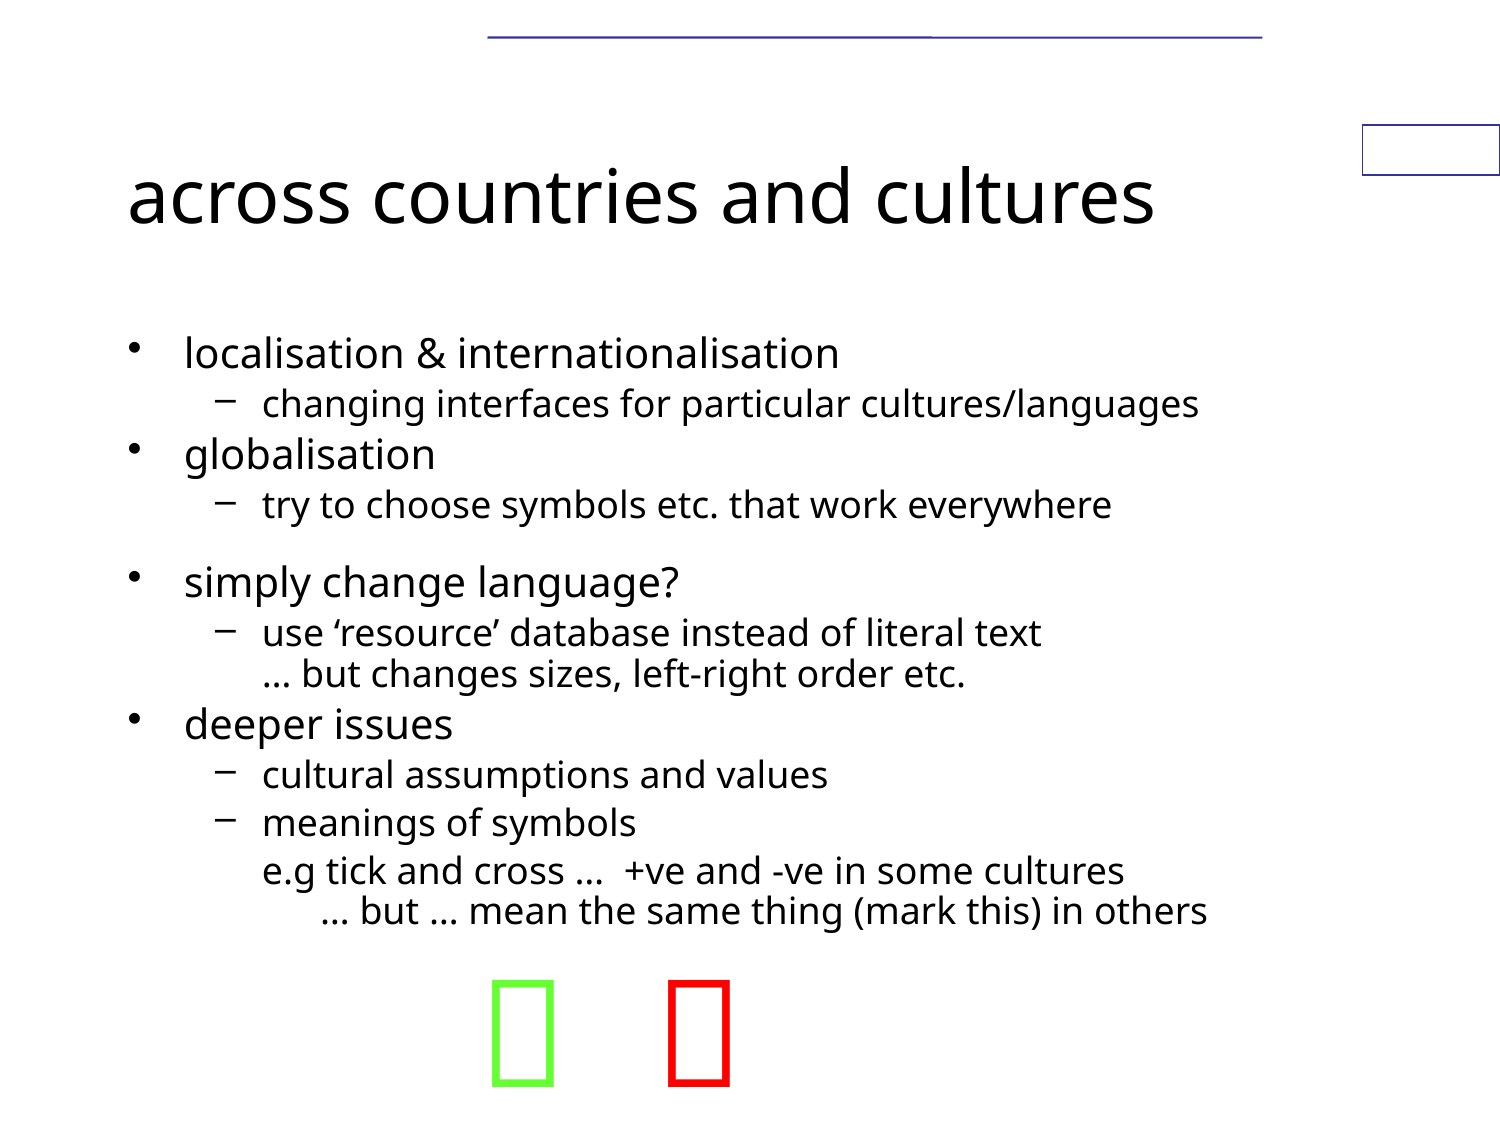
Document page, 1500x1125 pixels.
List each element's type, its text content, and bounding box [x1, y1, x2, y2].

text_box  [464, 929, 584, 1125]
title across countries and cultures [112, 99, 1238, 288]
text_box  [640, 929, 760, 1125]
list localisation & internationalisation changing interfaces for particular cultures/languages globalisation try to choose symbols etc. that work everywhere simply change language? use ‘resource’ database instead of literal text … but changes sizes, left-right order etc. deeper issues cultural assumptions and values meanings of symbols e.g tick and cross … +ve and -ve in some cultures … but … mean the same thing (mark this) in others [112, 324, 1388, 1000]
